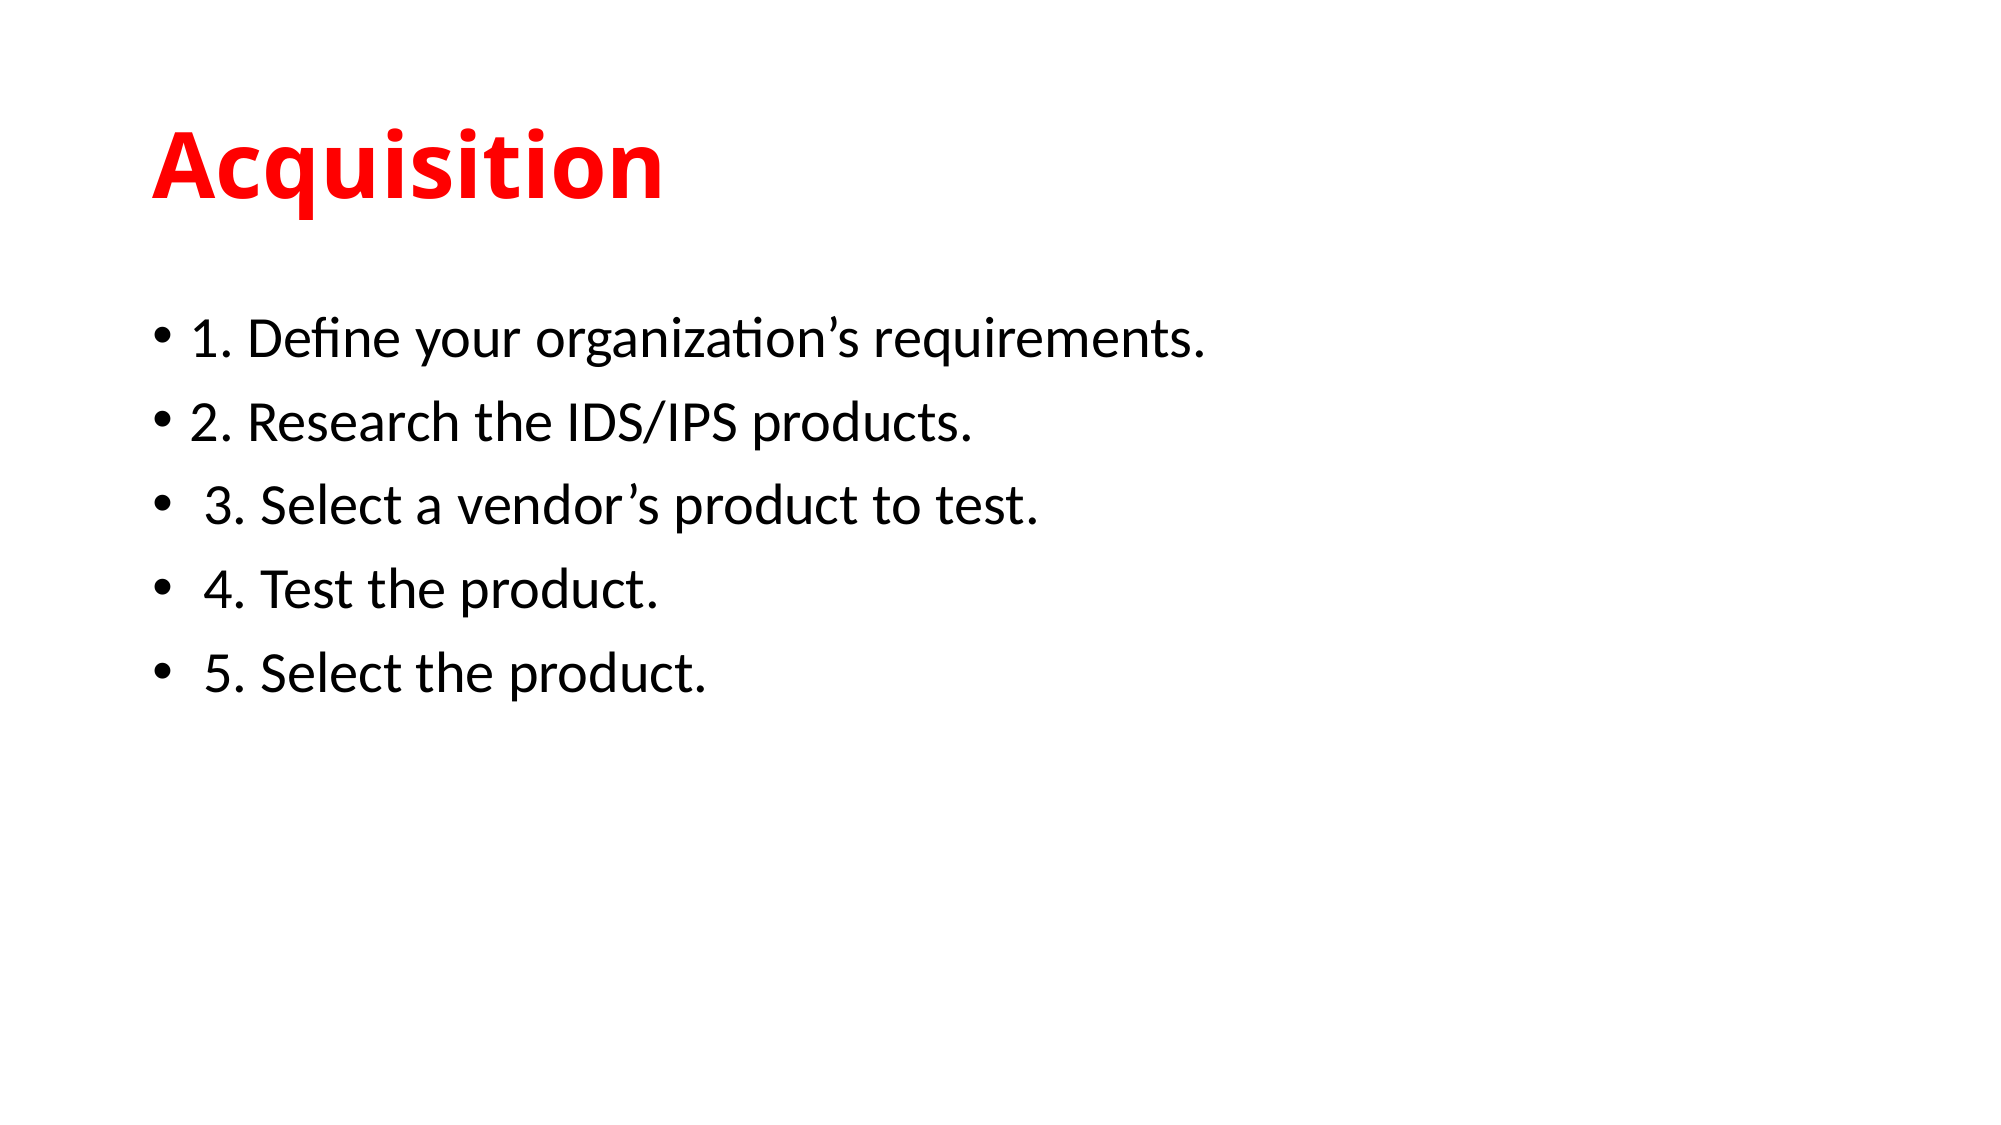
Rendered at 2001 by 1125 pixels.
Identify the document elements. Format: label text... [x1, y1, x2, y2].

list 1. Define your organization’s requirements. 2. Research the IDS/IPS products. 3. Select a vendor’s product to test. 4. Test the product. 5. Select the product. [137, 299, 1863, 1014]
title Acquisition [137, 59, 1863, 278]
